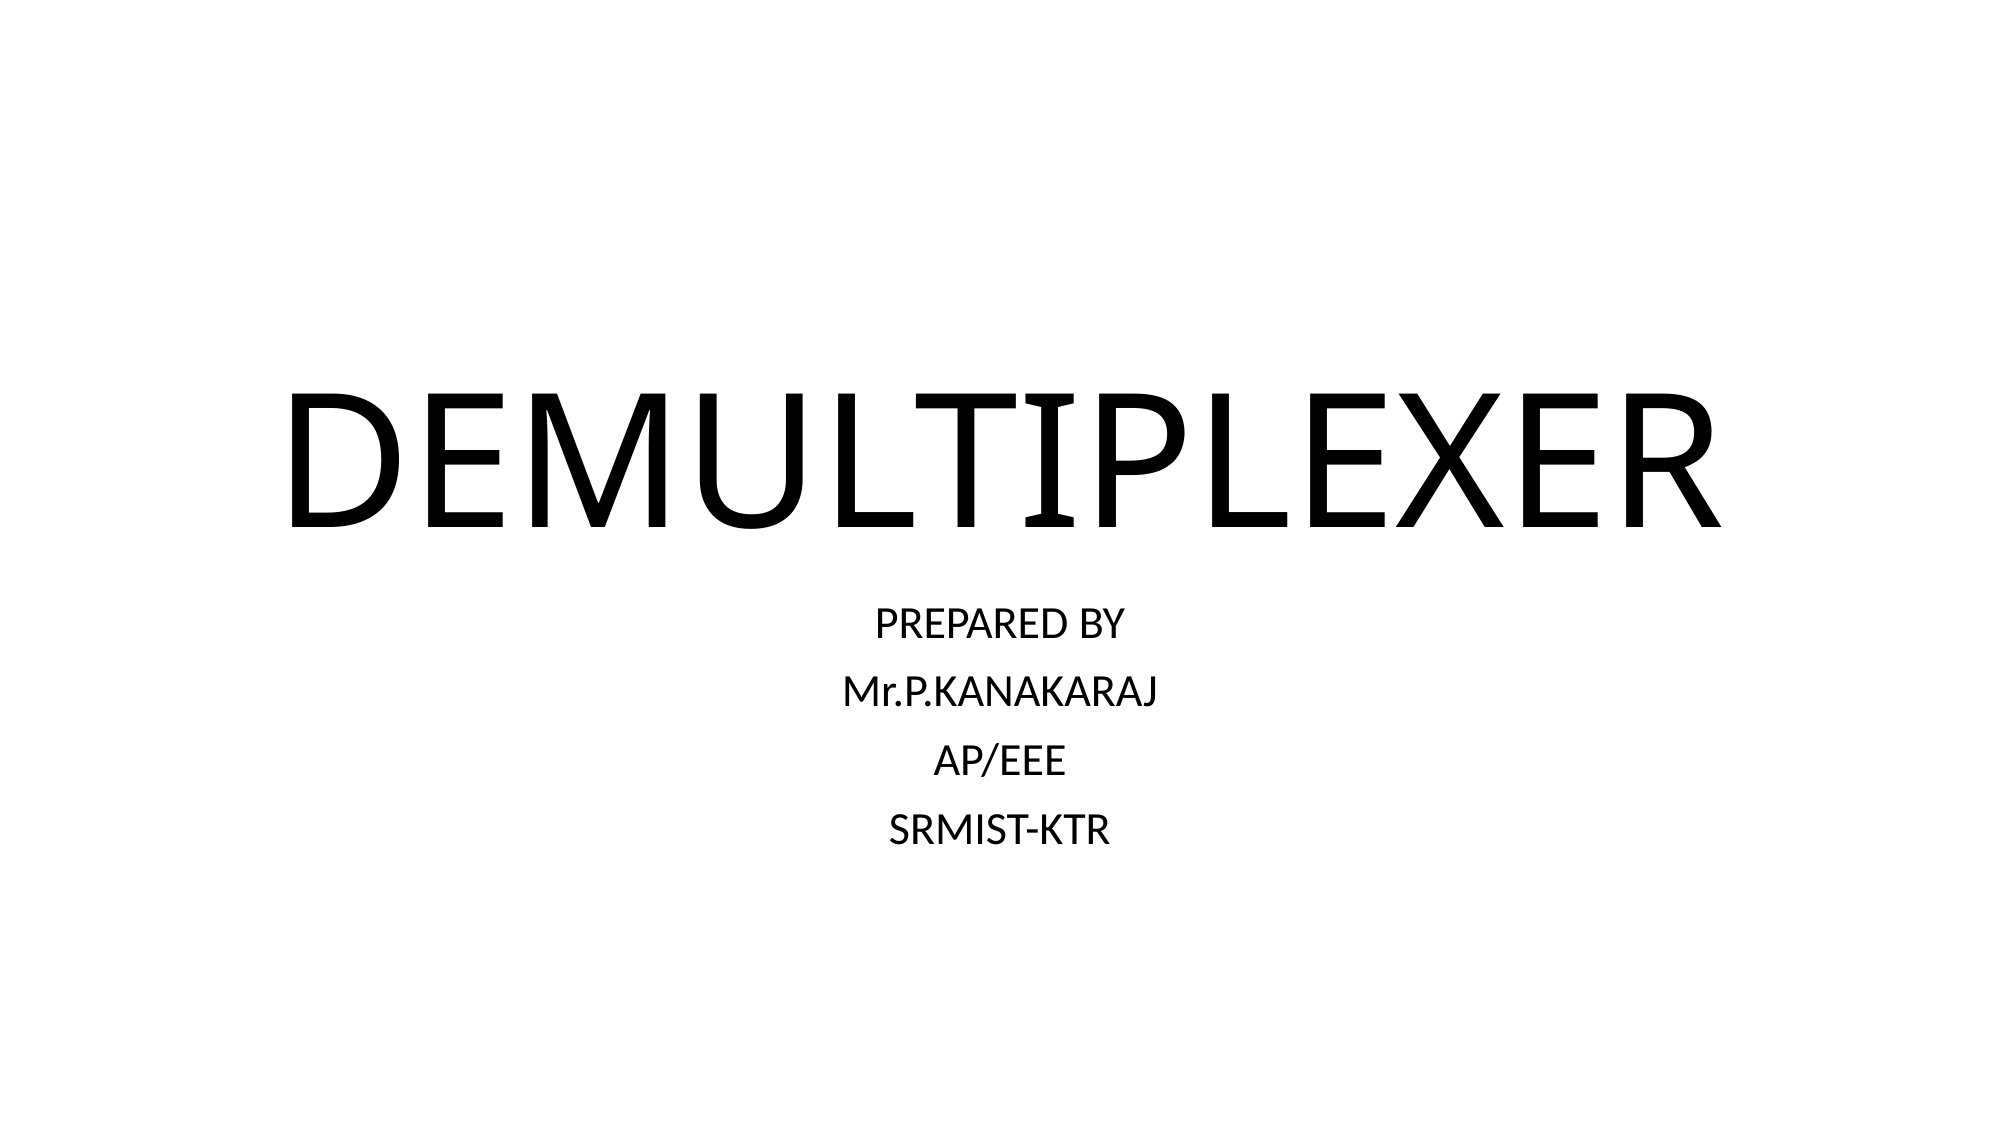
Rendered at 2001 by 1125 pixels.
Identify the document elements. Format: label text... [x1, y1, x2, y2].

title DEMULTIPLEXER [249, 322, 1750, 576]
subtitle PREPARED BY Mr.P.KANAKARAJ AP/EEE SRMIST-KTR [249, 590, 1750, 863]
